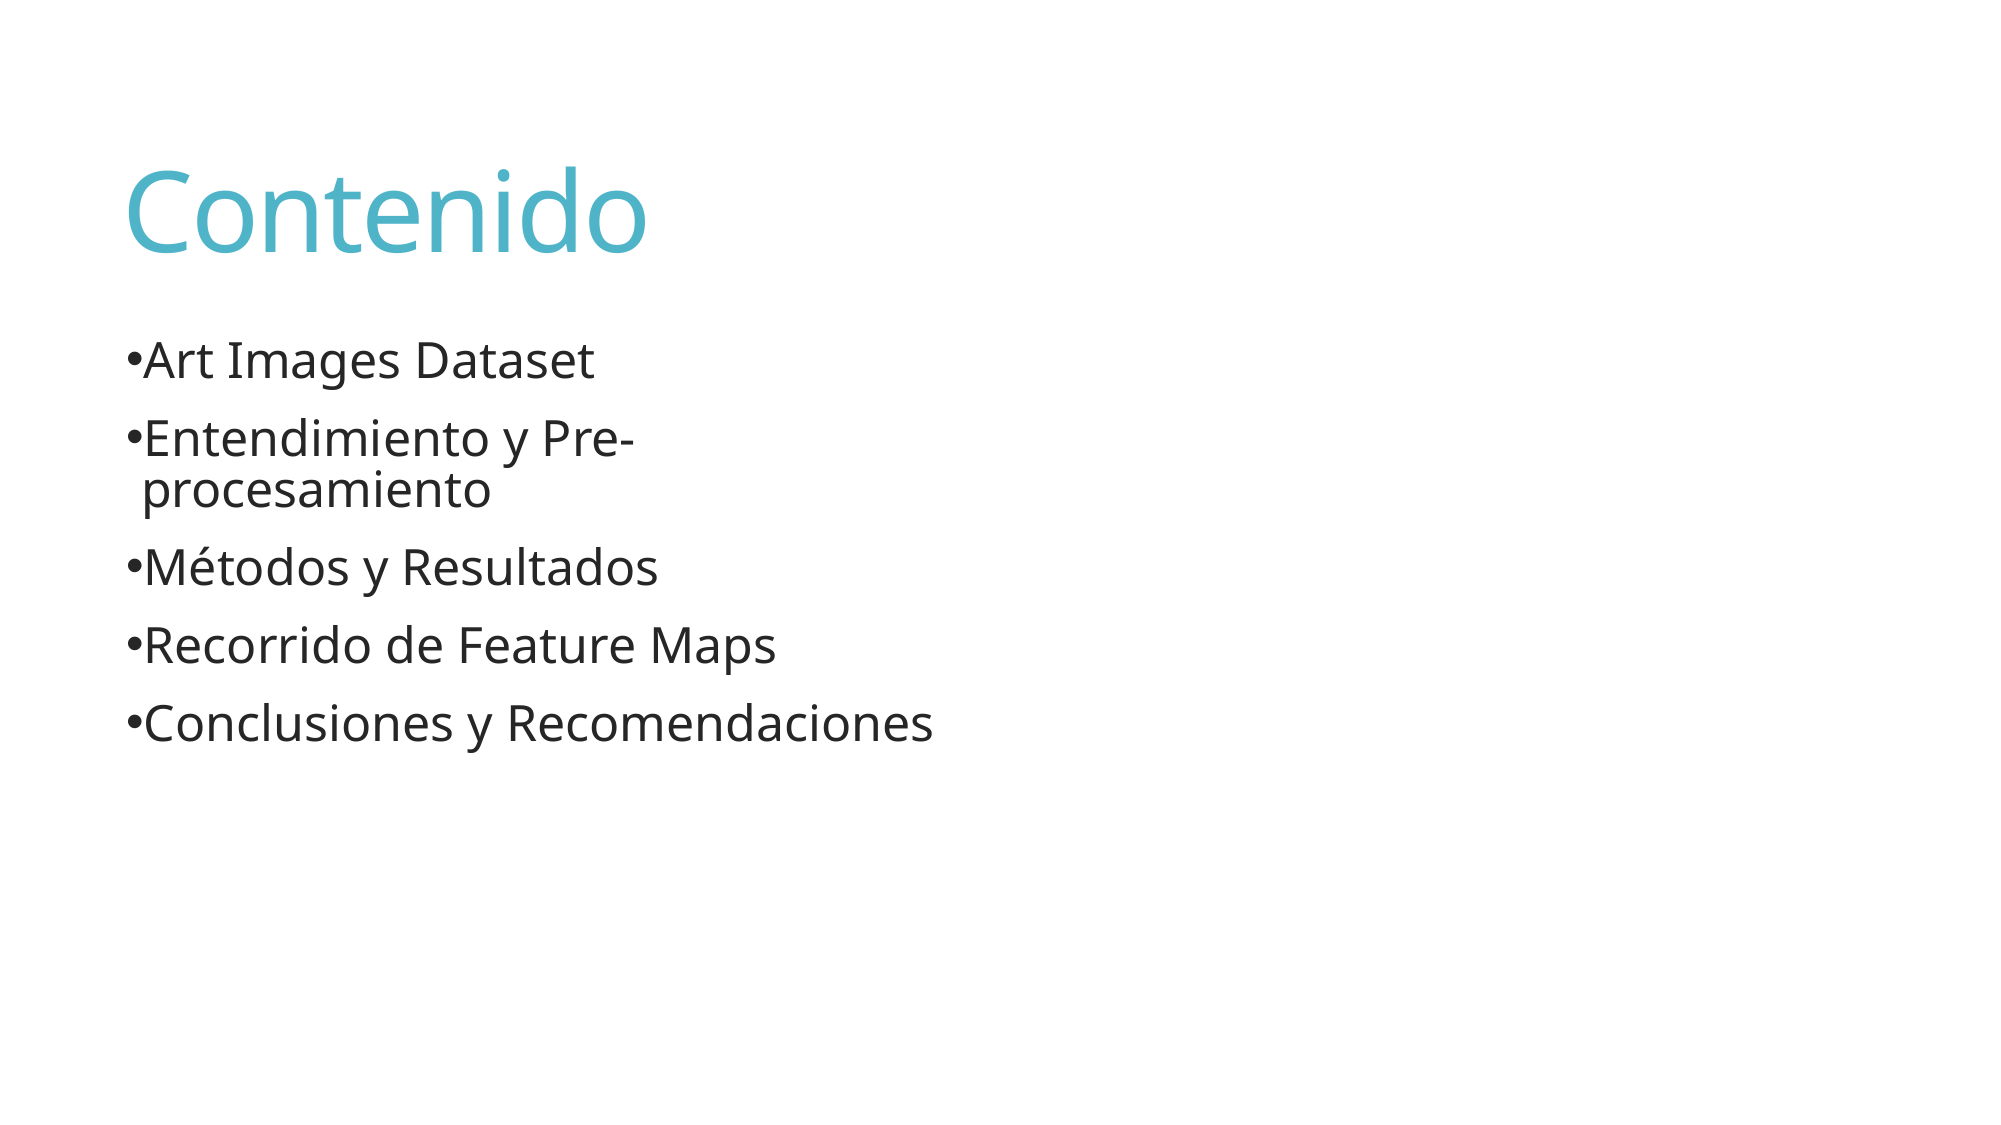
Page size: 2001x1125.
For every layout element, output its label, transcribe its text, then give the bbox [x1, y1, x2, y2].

list Art Images Dataset Entendimiento y Pre-procesamiento Métodos y Resultados Recorrido de Feature Maps Conclusiones y Recomendaciones [111, 329, 1000, 788]
title Contenido [107, 81, 1875, 354]
